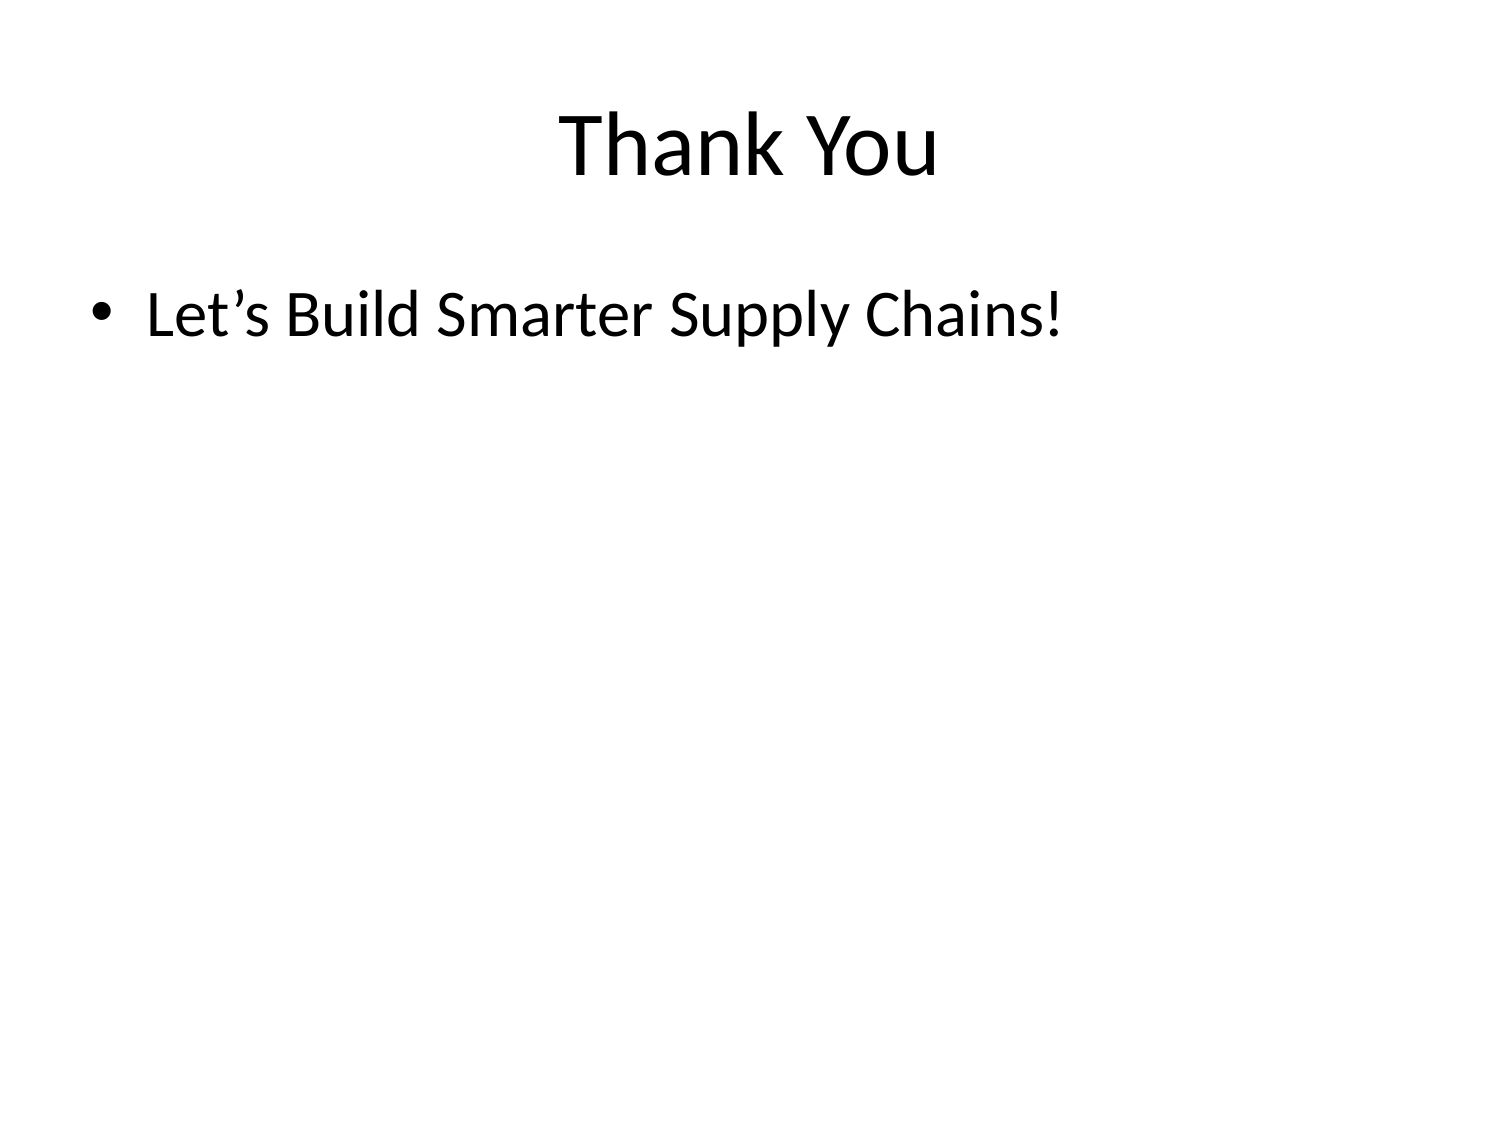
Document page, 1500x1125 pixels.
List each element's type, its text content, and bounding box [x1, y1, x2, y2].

title Thank You [75, 45, 1425, 233]
list Let’s Build Smarter Supply Chains! [75, 262, 1425, 1005]
